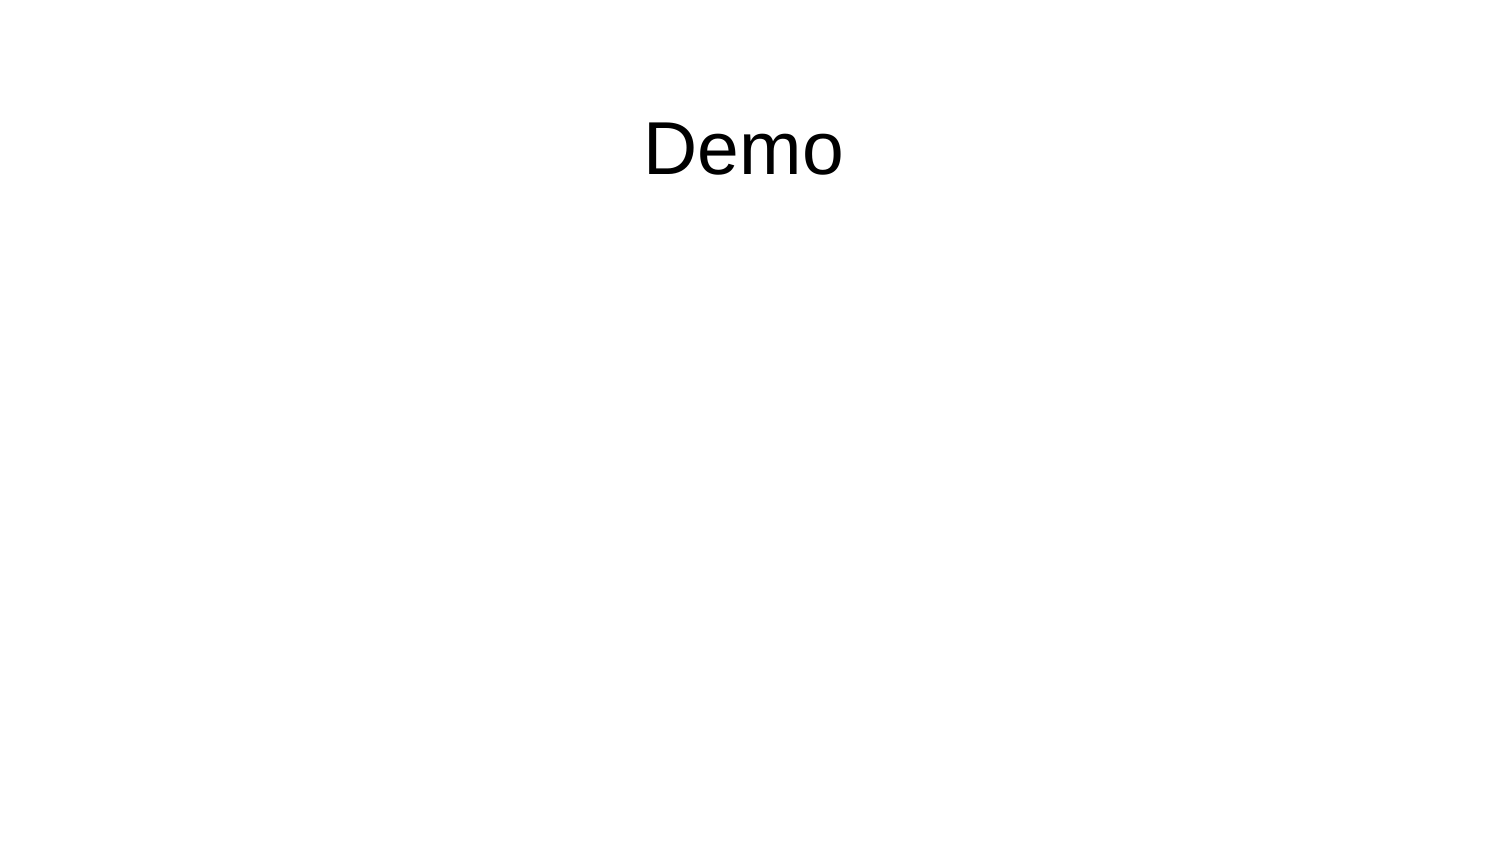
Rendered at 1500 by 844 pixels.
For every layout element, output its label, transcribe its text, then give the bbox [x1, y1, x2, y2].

title Demo [45, 75, 1443, 214]
